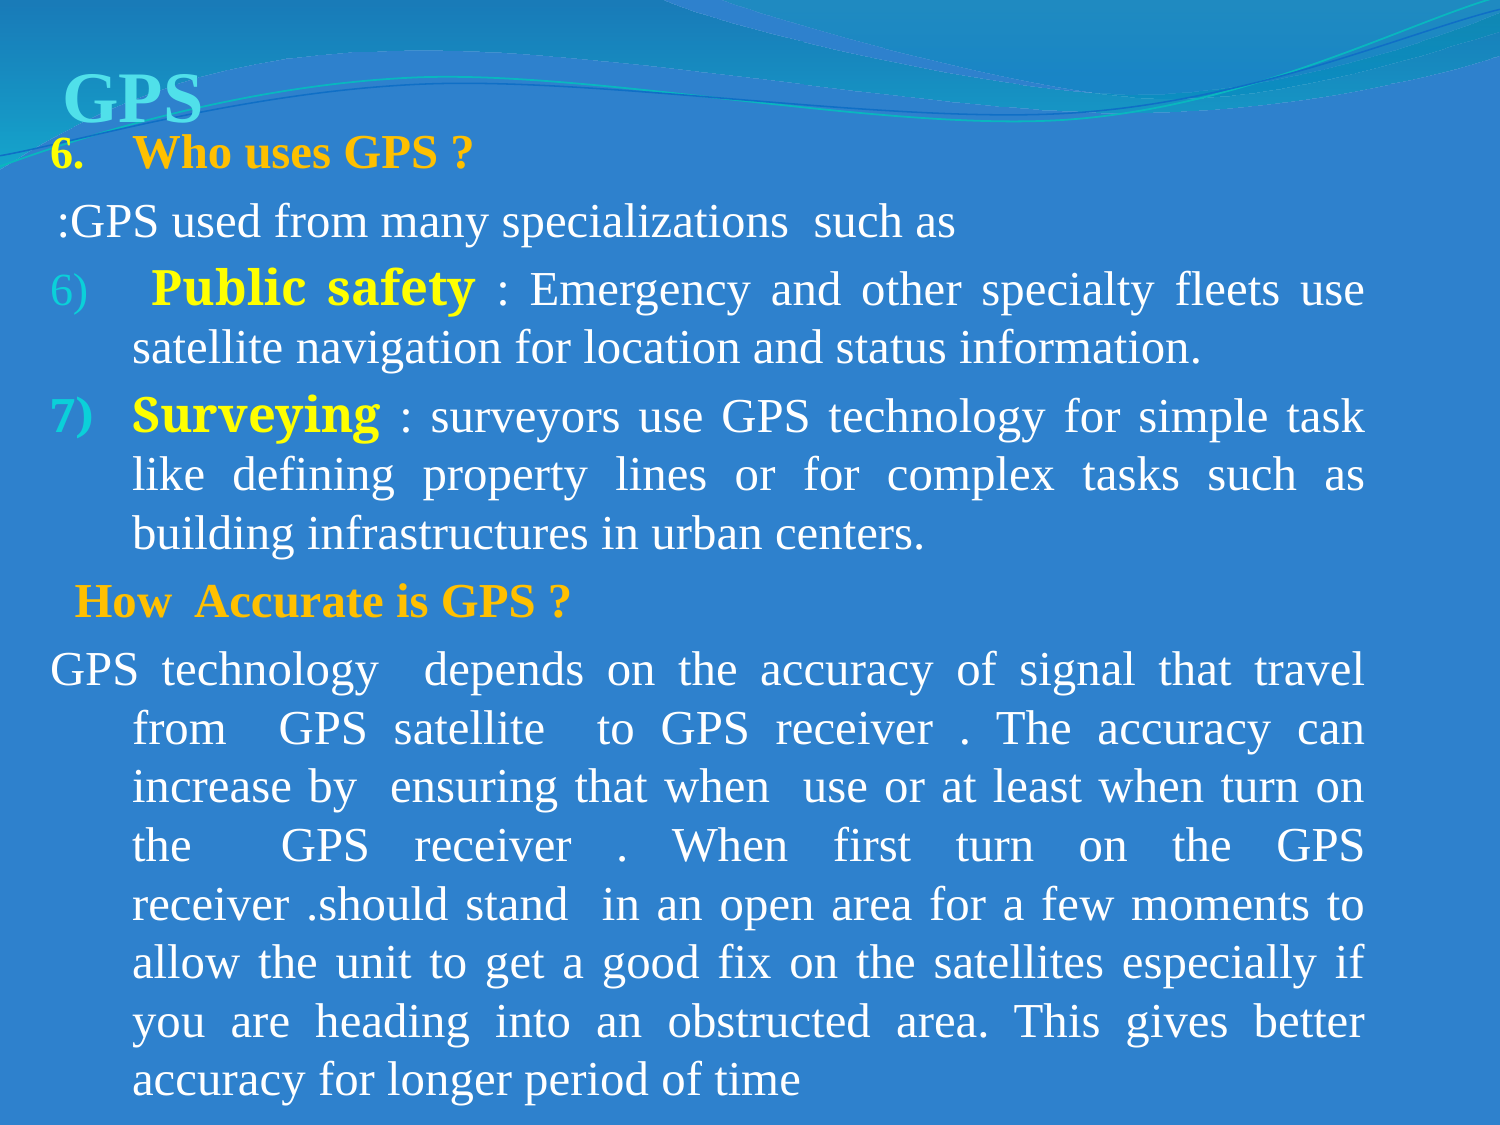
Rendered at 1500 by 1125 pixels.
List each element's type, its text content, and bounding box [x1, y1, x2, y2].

title GPS [62, 50, 1351, 112]
subtitle Who uses GPS ? GPS used from many specializations such as: Public safety : Emergency and other specialty fleets use satellite navigation for location and status information. Surveying : surveyors use GPS technology for simple task like defining property lines or for complex tasks such as building infrastructures in urban centers. How Accurate is GPS ? GPS technology depends on the accuracy of signal that travel from GPS satellite to GPS receiver . The accuracy can increase by ensuring that when use or at least when turn on the GPS receiver . When first turn on the GPS receiver .should stand in an open area for a few moments to allow the unit to get a good fix on the satellites especially if you are heading into an obstructed area. This gives better accuracy for longer period of time [50, 112, 1376, 1125]
